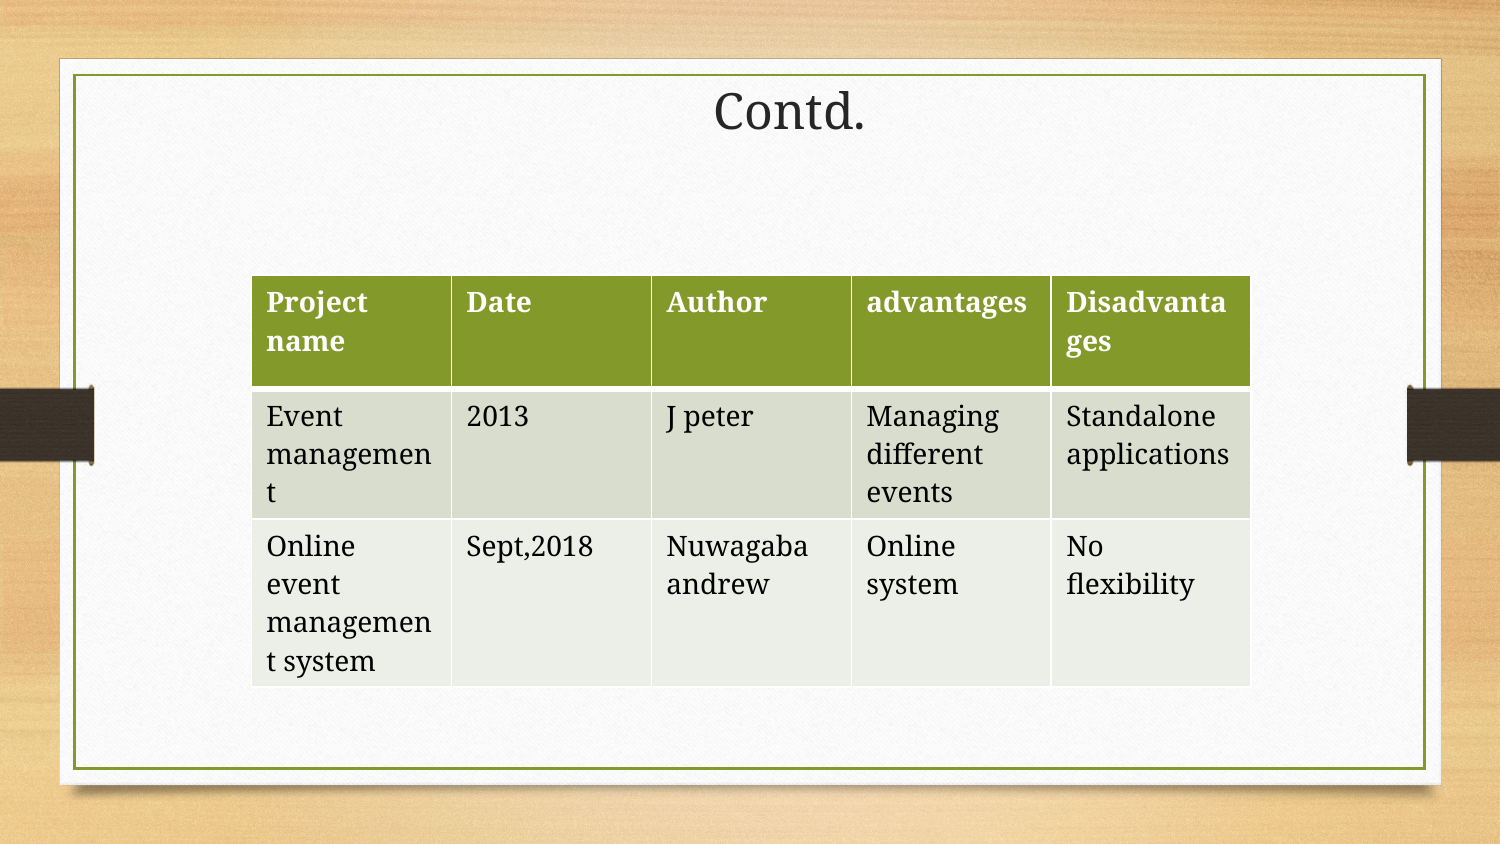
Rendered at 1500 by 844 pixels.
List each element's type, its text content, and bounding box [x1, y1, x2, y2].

table_header Author [652, 276, 851, 386]
table_cell 2013 [452, 392, 651, 518]
table_cell Nuwagaba andrew [652, 520, 851, 686]
table_header advantages [852, 276, 1050, 386]
picture [0, 0, 1500, 844]
table_header Date [452, 276, 651, 386]
table_cell Standalone applications [1052, 392, 1250, 518]
table_header Project name [252, 276, 451, 386]
table_header Disadvantages [1052, 276, 1250, 386]
table_cell J peter [652, 392, 851, 518]
table_cell Managing different events [852, 392, 1050, 518]
table_cell No flexibility [1052, 520, 1250, 686]
table_cell Sept,2018 [452, 520, 651, 686]
table_cell Event management [252, 392, 451, 518]
table_cell Online system [852, 520, 1050, 686]
table_cell Online event management system [252, 520, 451, 686]
title Contd. [212, 64, 1368, 215]
